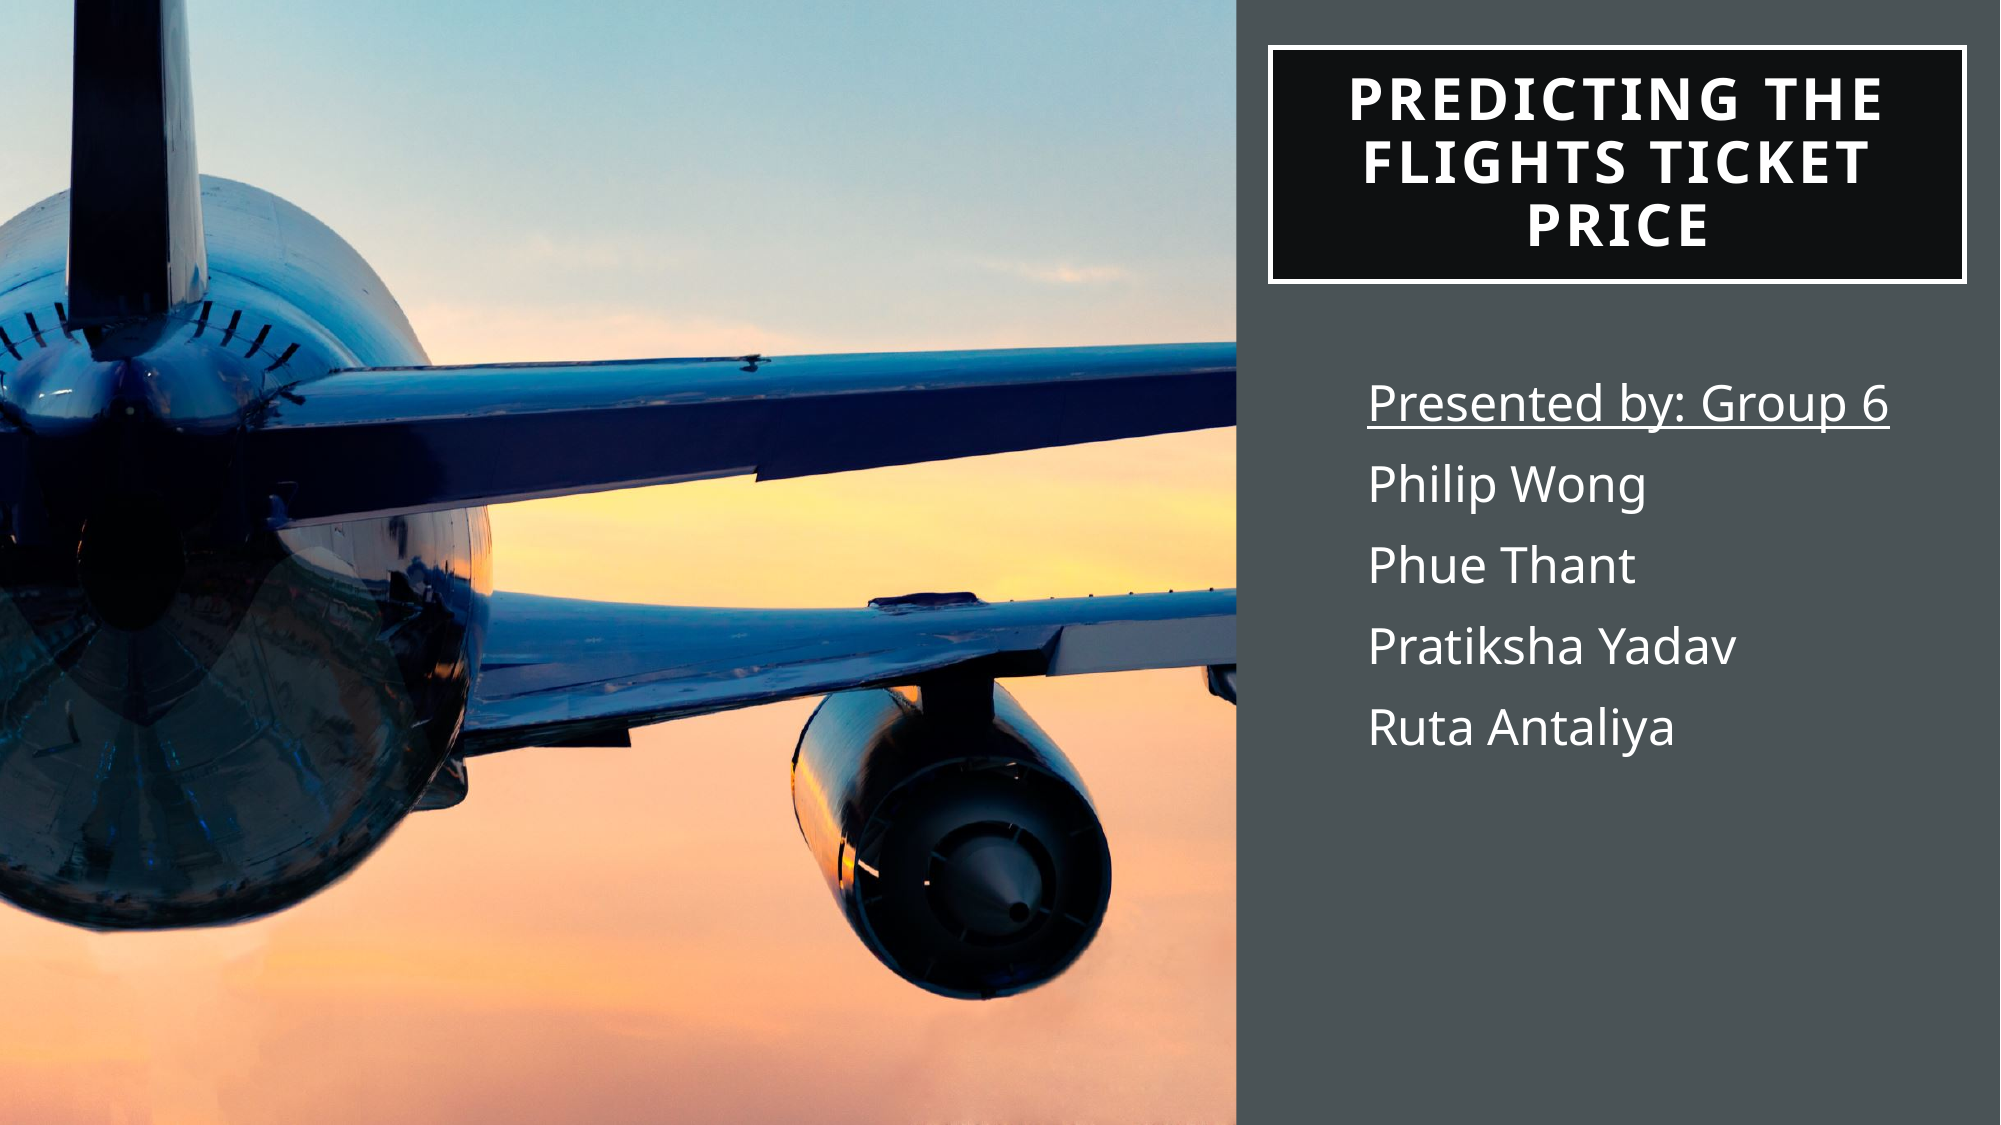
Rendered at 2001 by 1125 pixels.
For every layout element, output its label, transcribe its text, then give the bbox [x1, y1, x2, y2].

list Presented by: Group 6 Philip Wong Phue Thant Pratiksha Yadav Ruta Antaliya [1352, 159, 1906, 968]
title Predicting the Flights Ticket Price [1268, 45, 1967, 284]
picture [0, 0, 1237, 1125]
